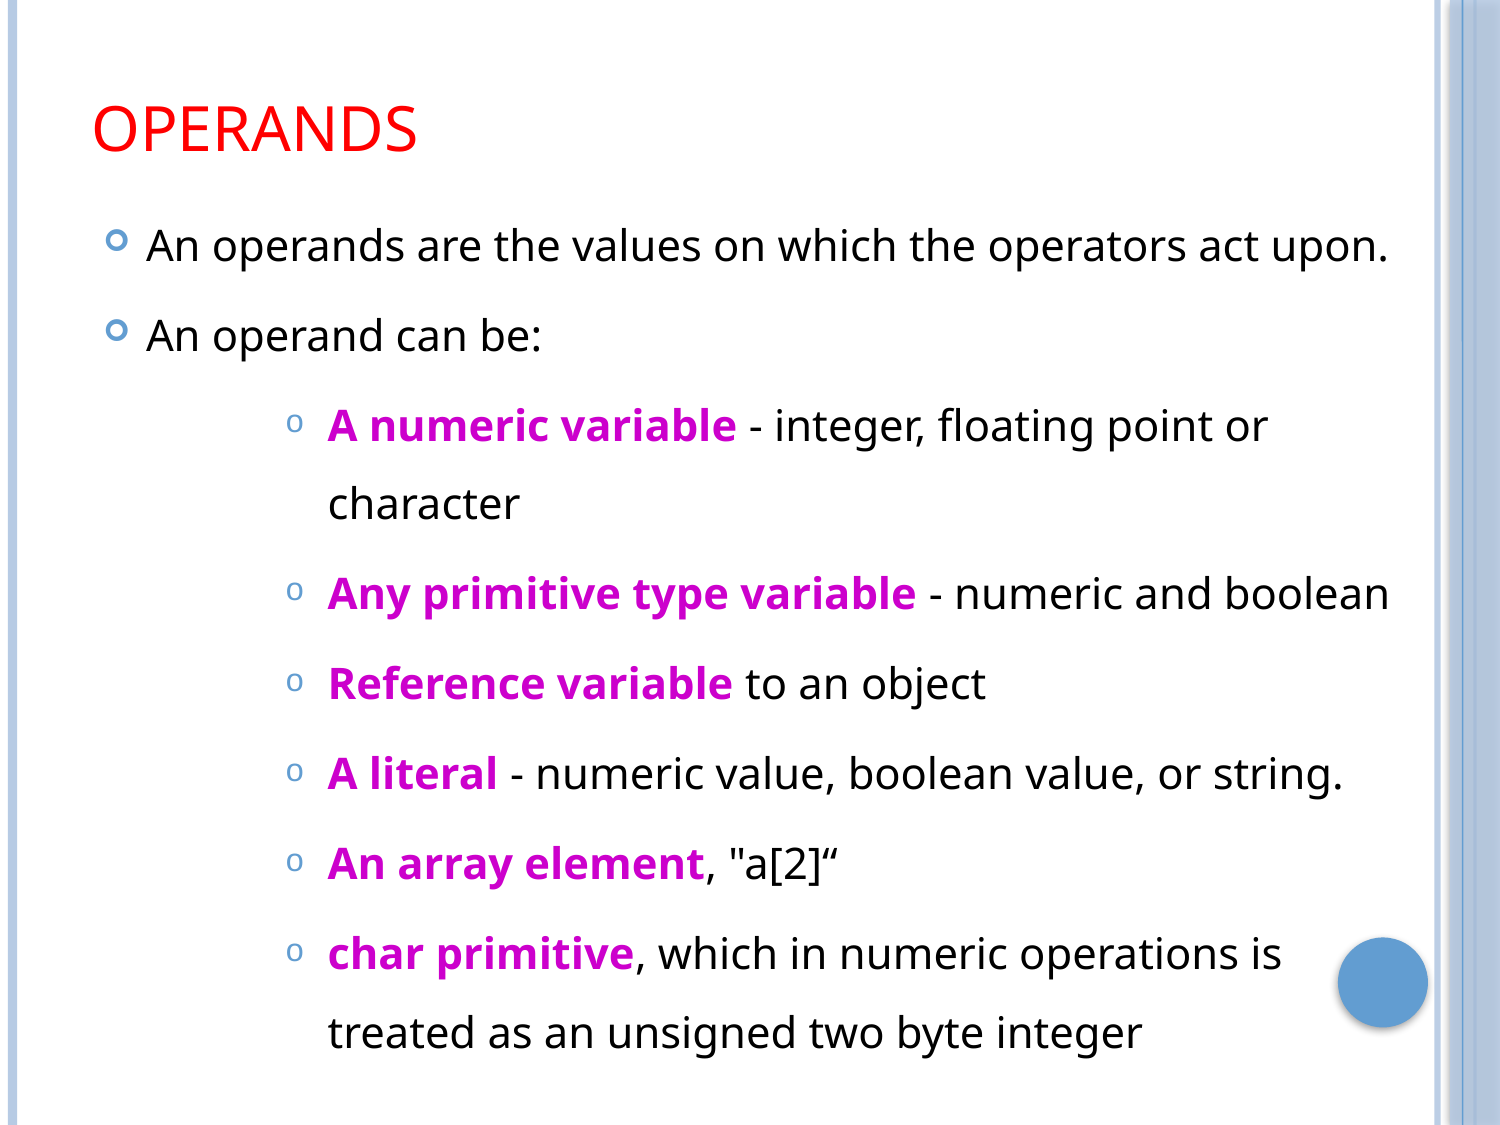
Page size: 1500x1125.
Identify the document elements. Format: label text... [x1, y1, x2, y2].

title Operands [76, 30, 1427, 172]
list An operands are the values on which the operators act upon. An operand can be: A numeric variable - integer, floating point or character Any primitive type variable - numeric and boolean Reference variable to an object A literal - numeric value, boolean value, or string. An array element, "a[2]“ char primitive, which in numeric operations is treated as an unsigned two byte integer [88, 184, 1439, 1071]
